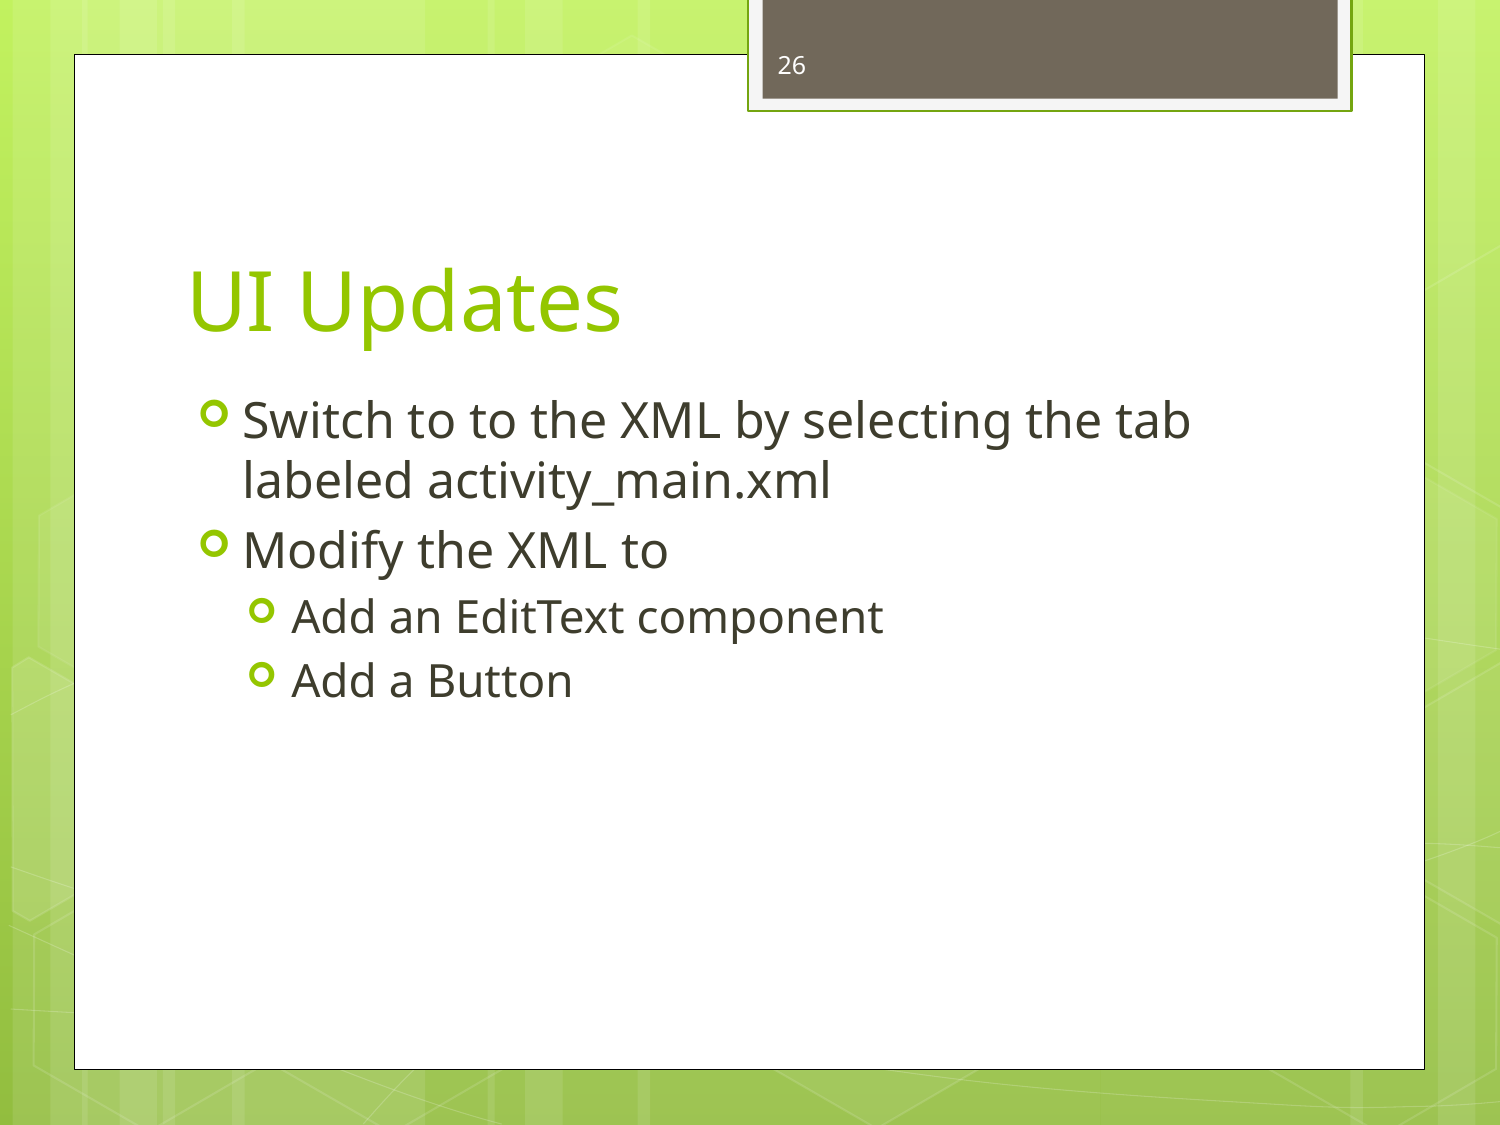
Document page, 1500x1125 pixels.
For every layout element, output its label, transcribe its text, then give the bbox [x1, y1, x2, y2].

slide_number 26 [762, 36, 982, 97]
list Switch to to the XML by selecting the tab labeled activity_main.xml Modify the XML to Add an EditText component Add a Button [171, 381, 1283, 957]
title UI Updates [171, 168, 1324, 357]
